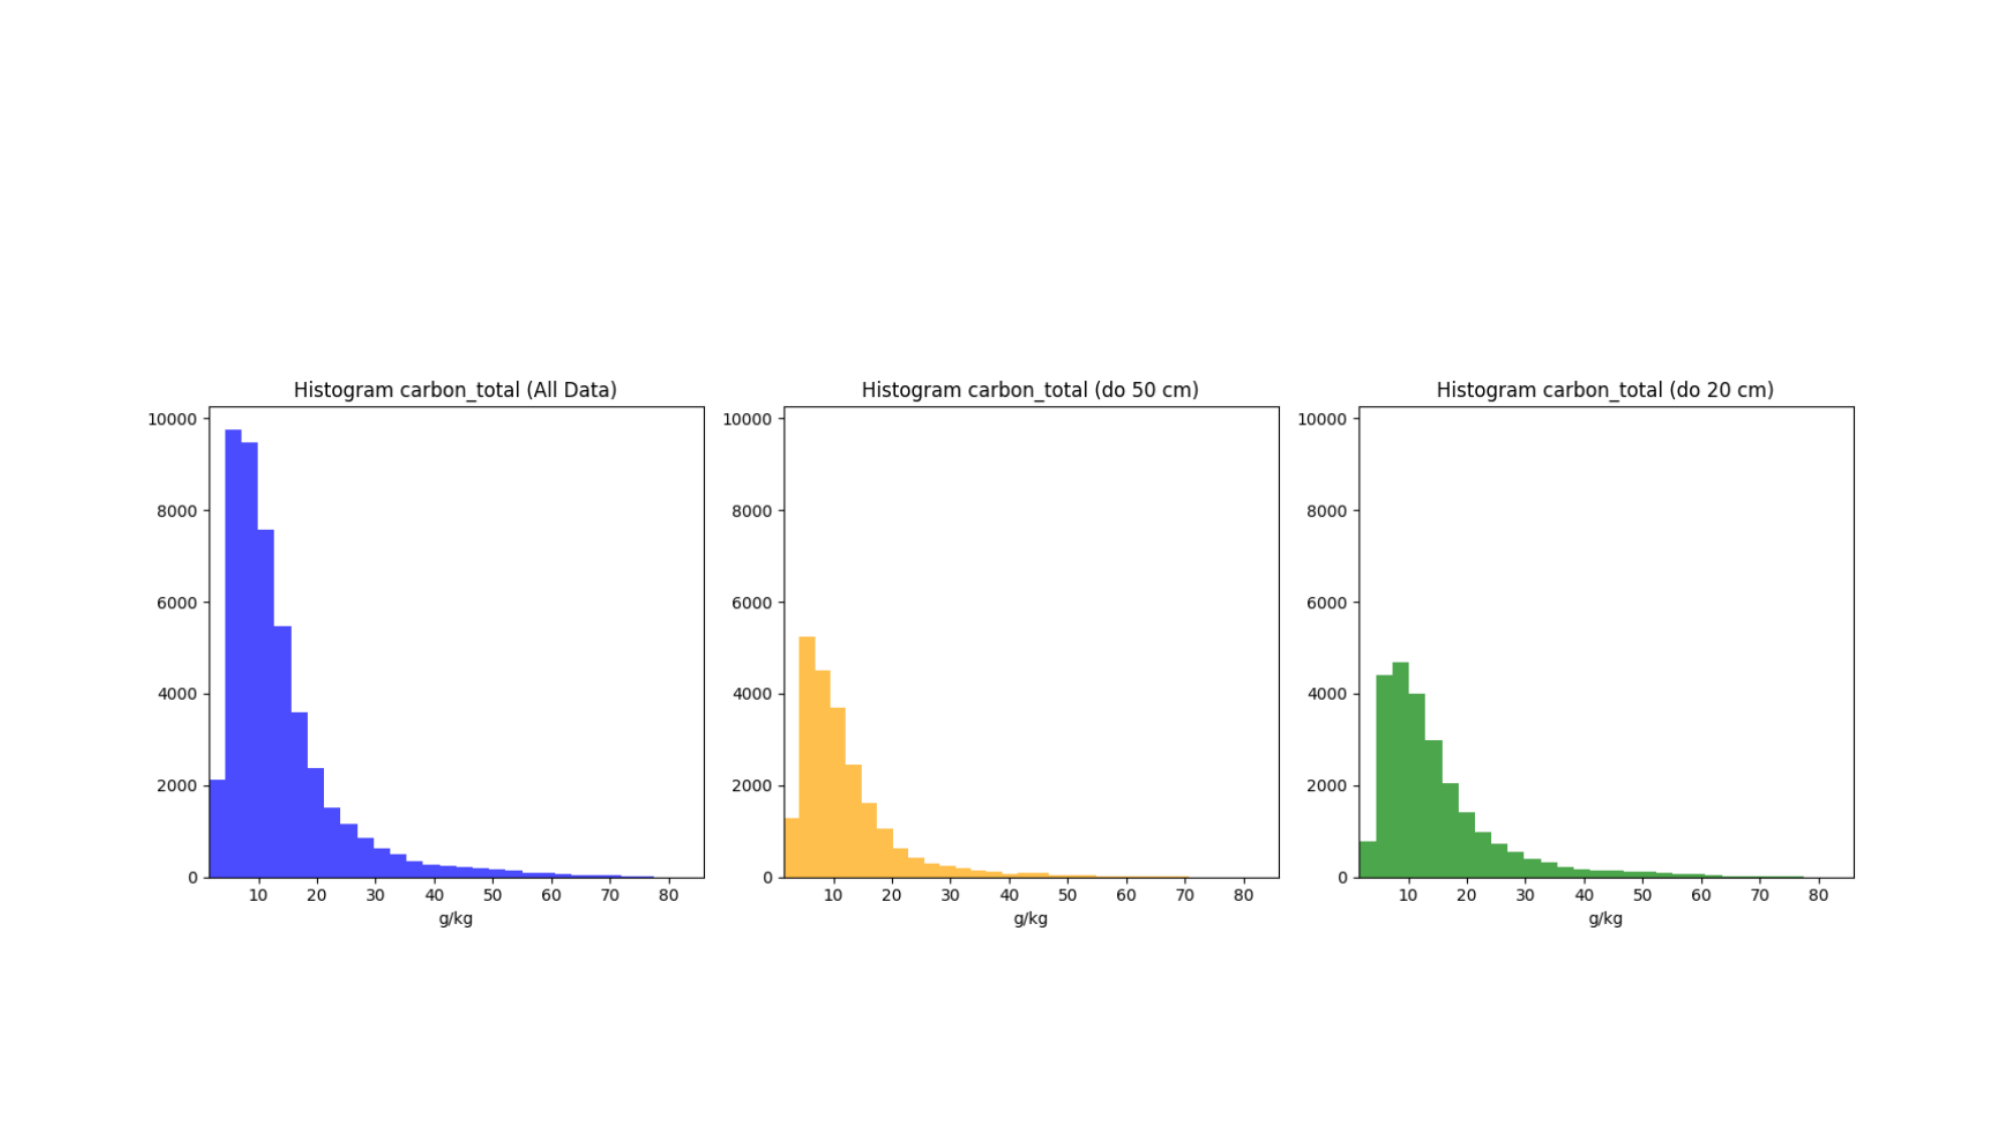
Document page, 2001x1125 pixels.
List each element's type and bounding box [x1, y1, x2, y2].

list [136, 374, 1863, 938]
